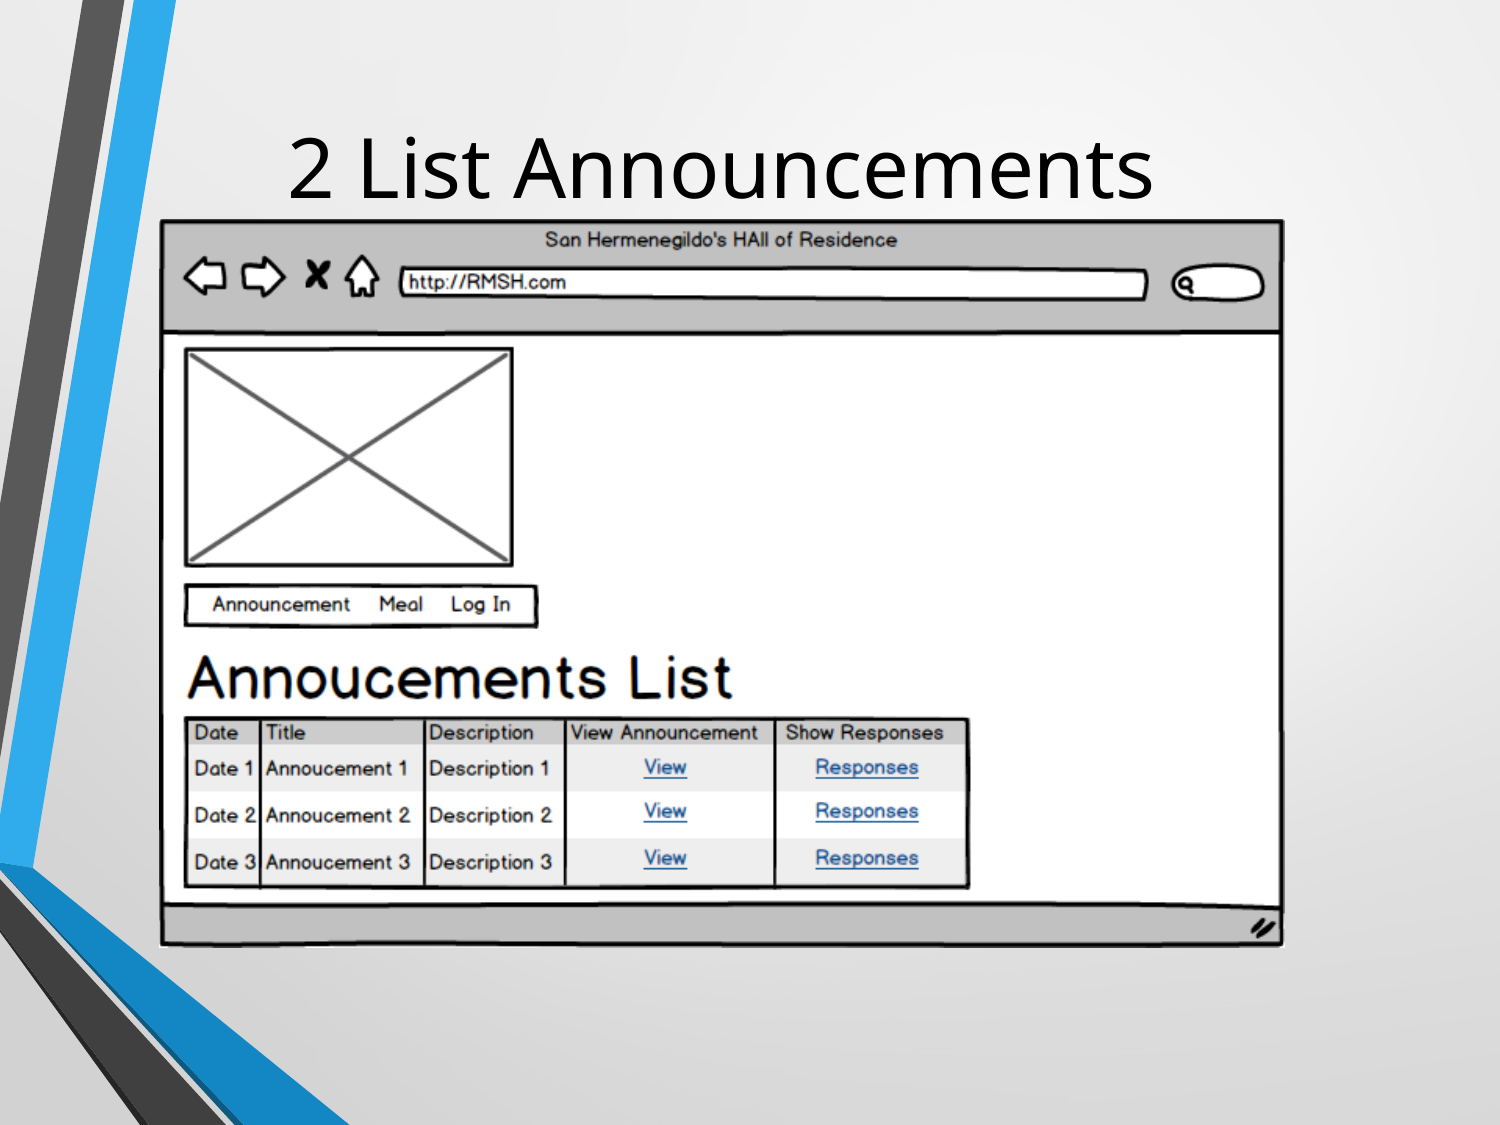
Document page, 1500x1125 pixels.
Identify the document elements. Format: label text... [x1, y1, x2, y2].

title 2 List Announcements [89, 2, 1354, 328]
picture [159, 219, 1285, 949]
